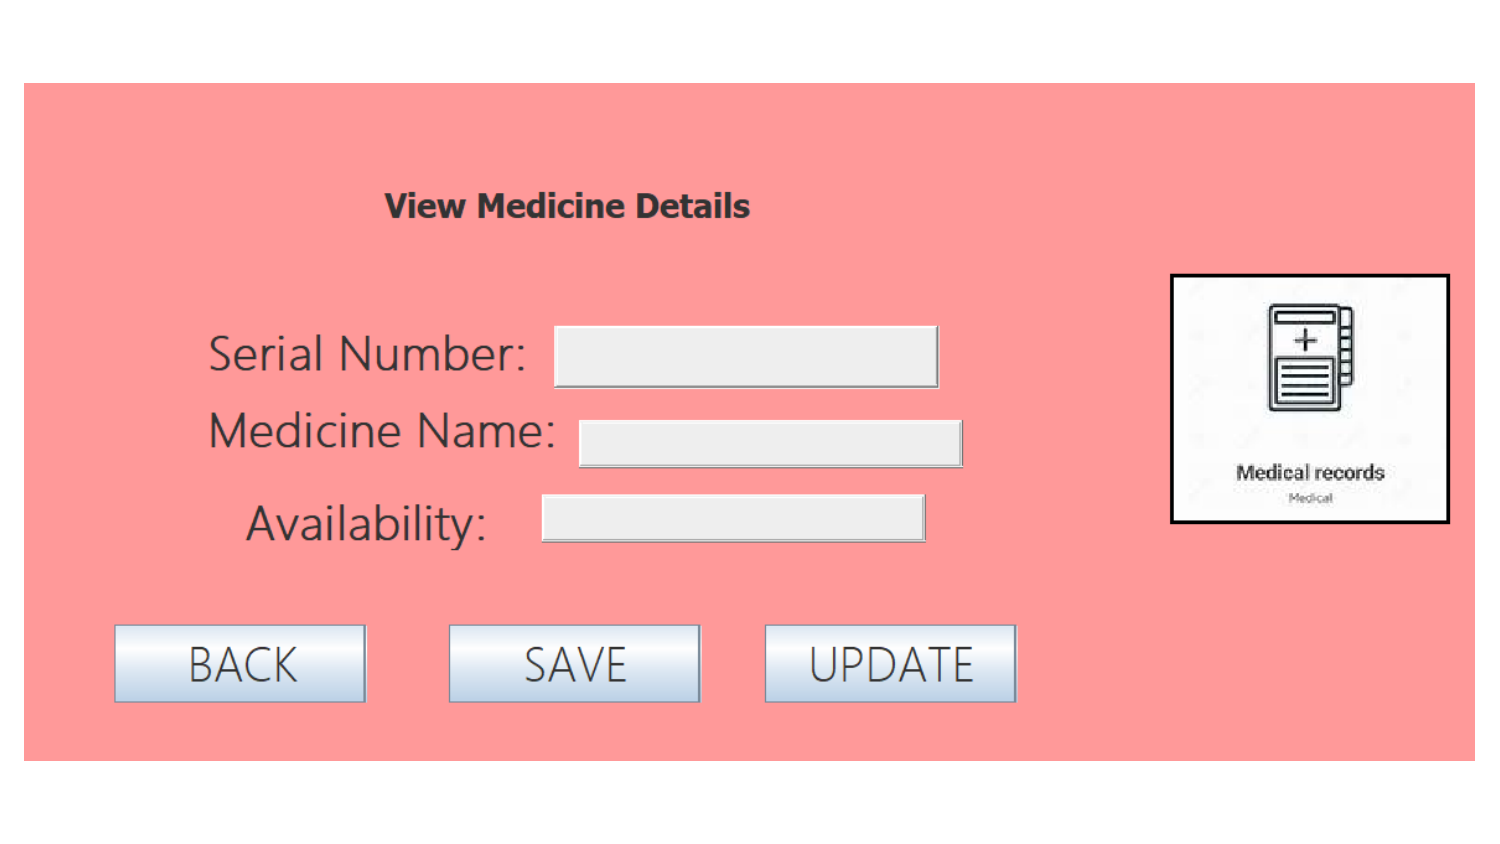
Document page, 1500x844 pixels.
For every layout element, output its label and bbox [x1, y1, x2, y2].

picture [24, 82, 1476, 761]
